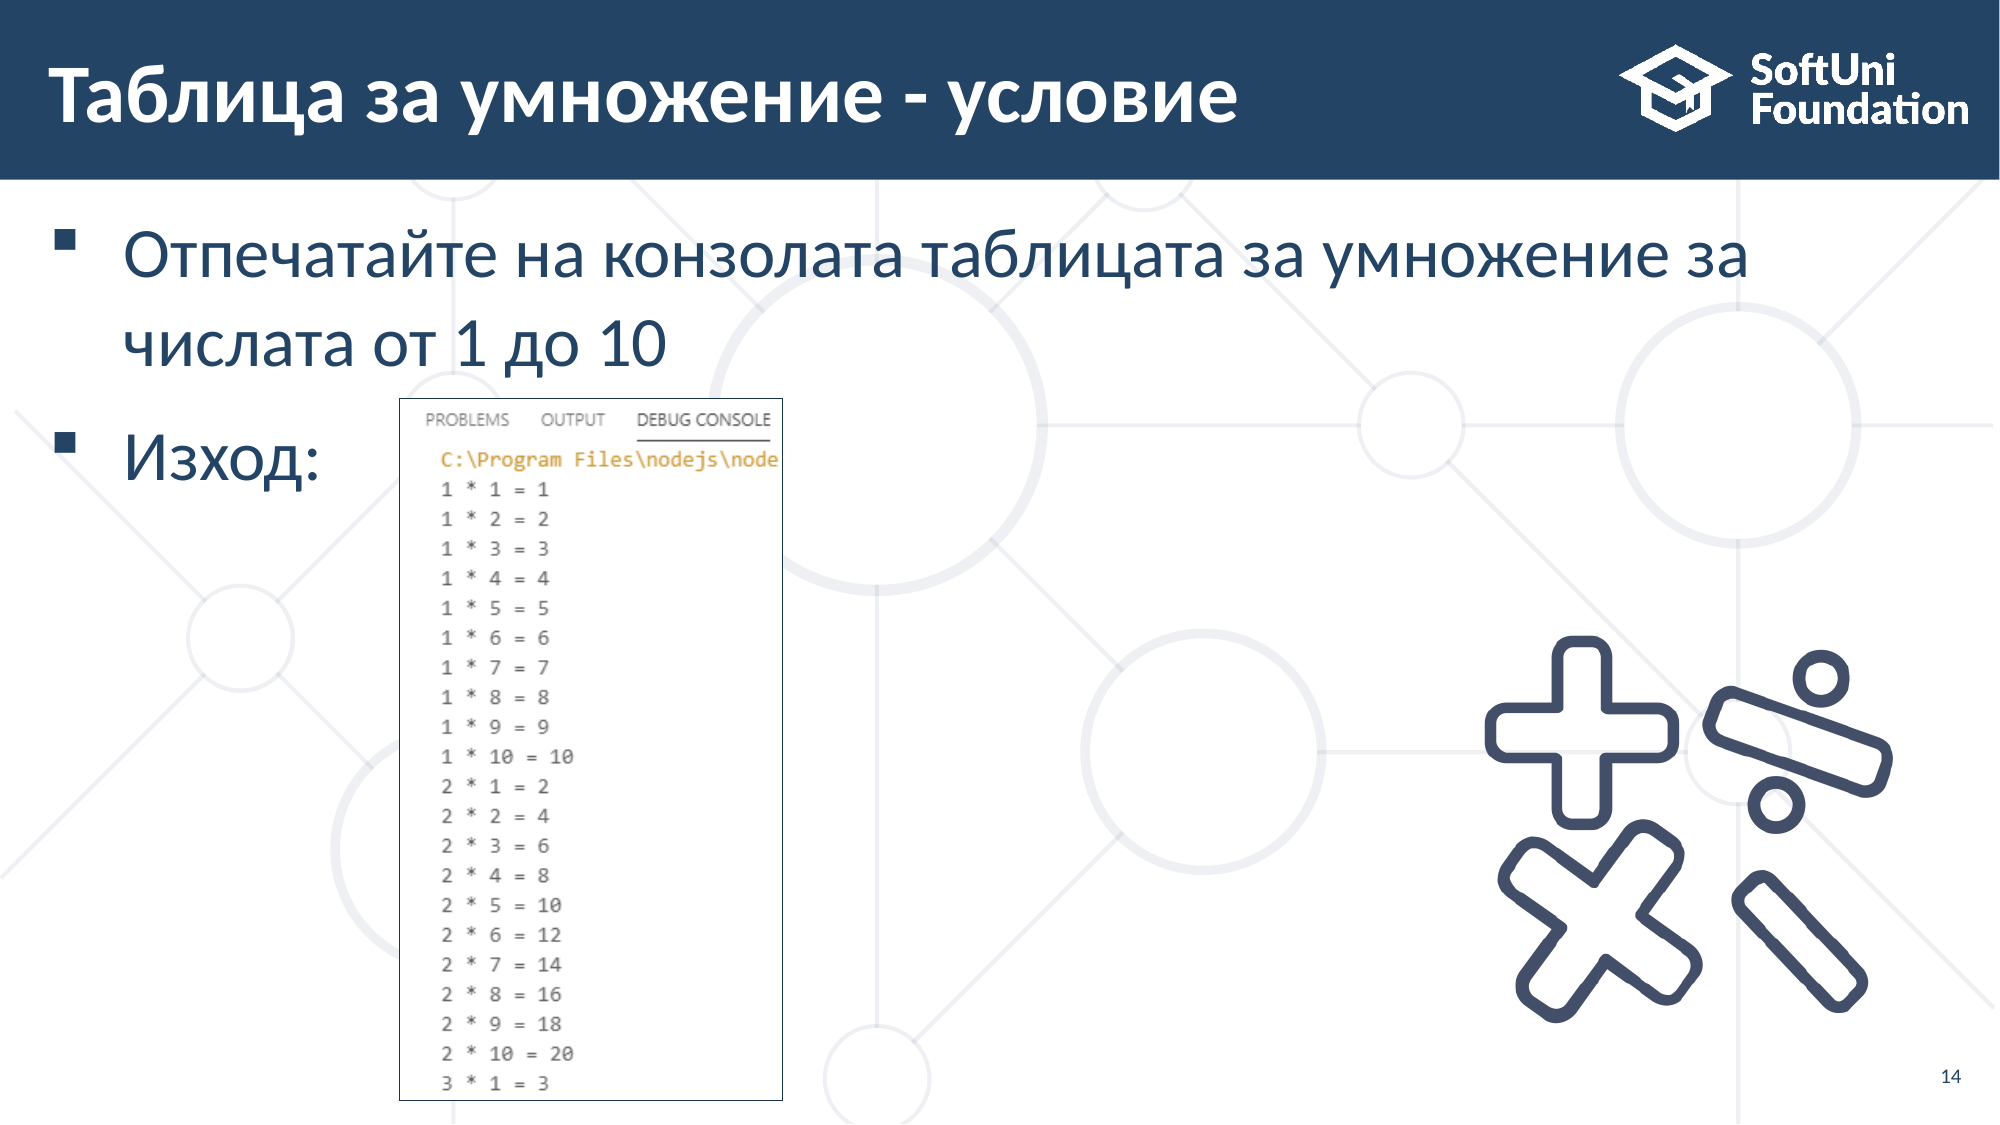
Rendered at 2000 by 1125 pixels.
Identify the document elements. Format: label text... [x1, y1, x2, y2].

list Отпечатайте на конзолата таблицата за умножение за числата от 1 до 10 Изход: [31, 196, 1970, 1050]
title Таблица за умножение - условие [31, 16, 1591, 162]
picture [399, 398, 783, 1101]
slide_number 14 [1896, 1049, 1968, 1101]
picture [1618, 44, 1968, 132]
picture [1431, 574, 1933, 1075]
